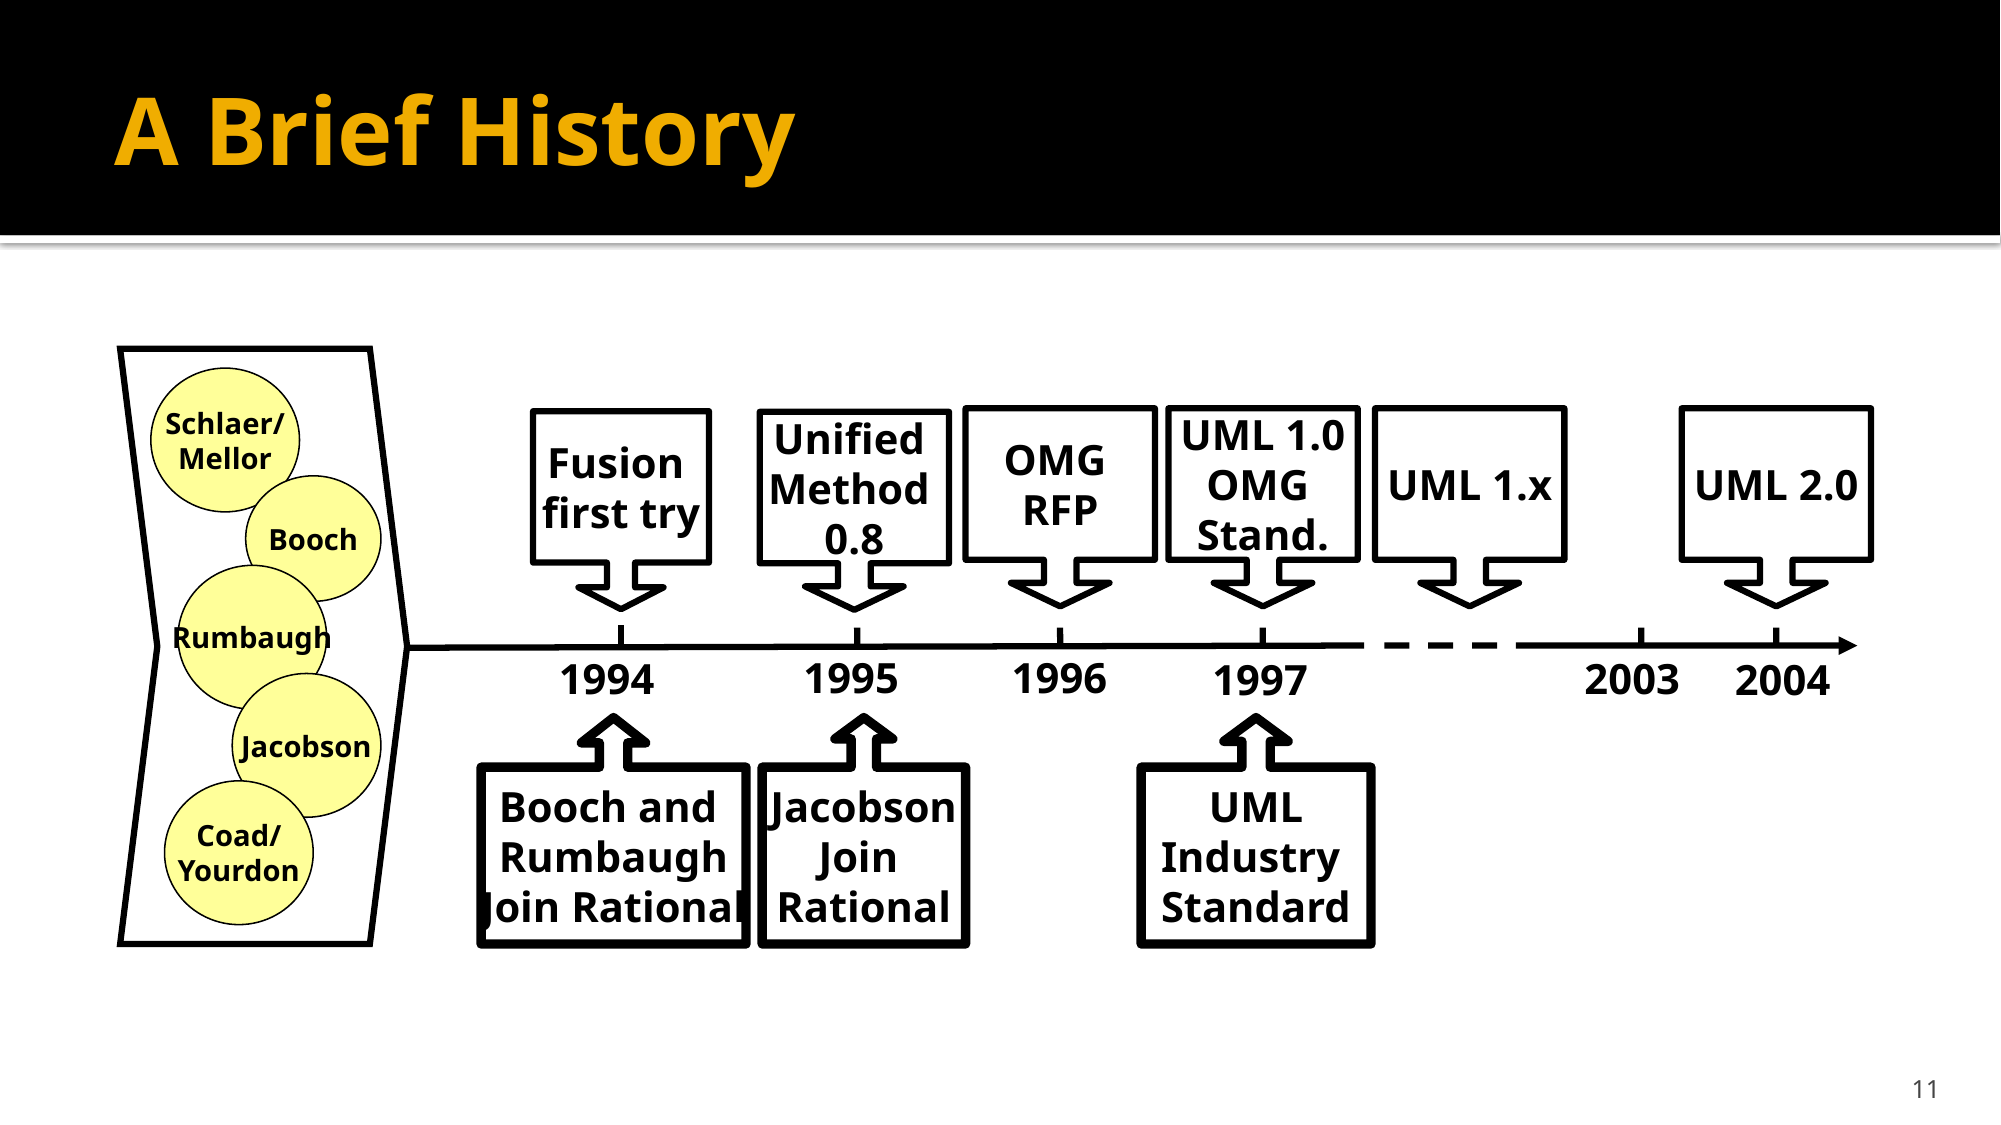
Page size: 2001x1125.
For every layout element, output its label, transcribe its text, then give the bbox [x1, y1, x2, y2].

text_box 1997 [1197, 645, 1324, 711]
text_box [1777, 639, 1858, 652]
title A Brief History [99, 24, 1900, 231]
text_box Schlaer/ Mellor [150, 368, 300, 512]
slide_number 11 [1794, 1062, 1955, 1108]
text_box Jacobson Join Rational [758, 713, 970, 948]
text_box [120, 348, 408, 945]
text_box Coad/ Yourdon [164, 780, 314, 925]
text_box 1995 [788, 644, 914, 710]
text_box 2004 [1719, 646, 1846, 711]
text_box UML 1.x [1371, 404, 1569, 610]
text_box Fusion first try [529, 407, 713, 613]
text_box Booch and Rumbaugh Join Rational [477, 713, 750, 948]
text_box OMG RFP [961, 404, 1159, 610]
text_box UML Industry Standard [1137, 713, 1375, 948]
text_box Unified Method 0.8 [755, 407, 953, 614]
text_box Booch [245, 475, 381, 602]
text_box Jacobson [232, 673, 381, 818]
text_box 1996 [996, 644, 1123, 710]
text_box 1994 [543, 645, 670, 711]
text_box Rumbaugh [177, 565, 327, 709]
text_box UML 1.0 OMG Stand. [1164, 404, 1362, 610]
text_box 2003 [1569, 645, 1696, 711]
text_box UML 2.0 [1677, 404, 1875, 610]
